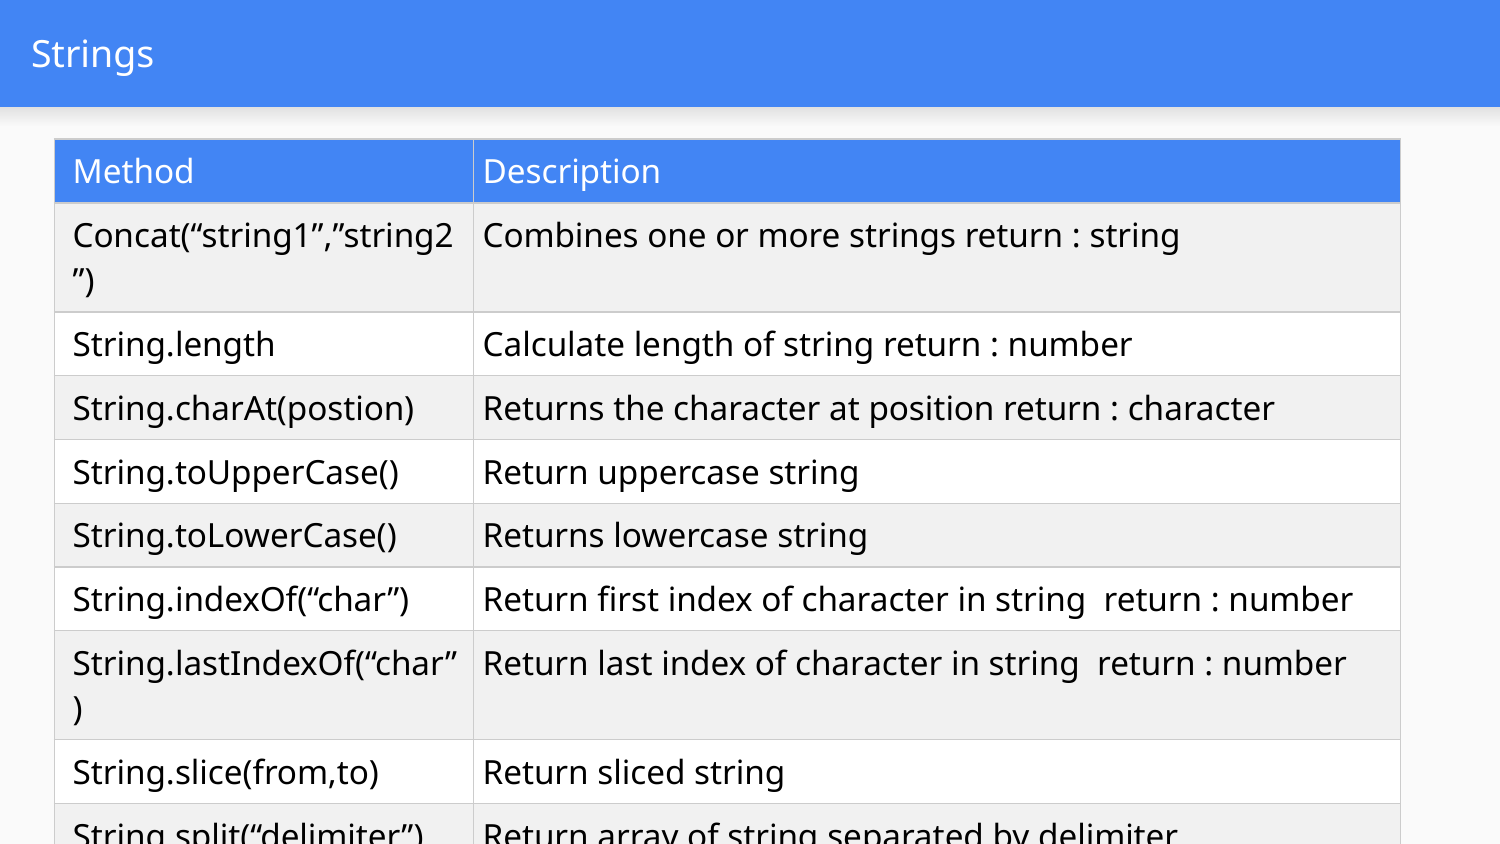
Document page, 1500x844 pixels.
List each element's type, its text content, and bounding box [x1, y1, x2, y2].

table_header Description [474, 140, 1400, 202]
table_cell String.split(“delimiter”) [55, 804, 473, 844]
table_cell Returns the character at position return : character [474, 376, 1400, 439]
table_cell Return sliced string [474, 740, 1400, 803]
table_cell String.toLowerCase() [55, 504, 473, 566]
table_cell String.charAt(postion) [55, 376, 473, 439]
table_cell Return first index of character in string return : number [474, 568, 1400, 630]
table_cell String.length [55, 313, 473, 375]
table_cell Returns lowercase string [474, 504, 1400, 566]
table_cell Return uppercase string [474, 440, 1400, 503]
table_header Method [55, 140, 473, 202]
title Strings [16, 2, 1464, 102]
table_cell Calculate length of string return : number [474, 313, 1400, 375]
table_cell Return array of string separated by delimiter [474, 804, 1400, 844]
table_cell String.indexOf(“char”) [55, 568, 473, 630]
table_cell Concat(“string1”,”string2”) [55, 204, 473, 311]
table_cell Combines one or more strings return : string [474, 204, 1400, 311]
table_cell String.lastIndexOf(“char”) [55, 631, 473, 739]
table_cell Return last index of character in string return : number [474, 631, 1400, 739]
table_cell String.toUpperCase() [55, 440, 473, 503]
table_cell String.slice(from,to) [55, 740, 473, 803]
